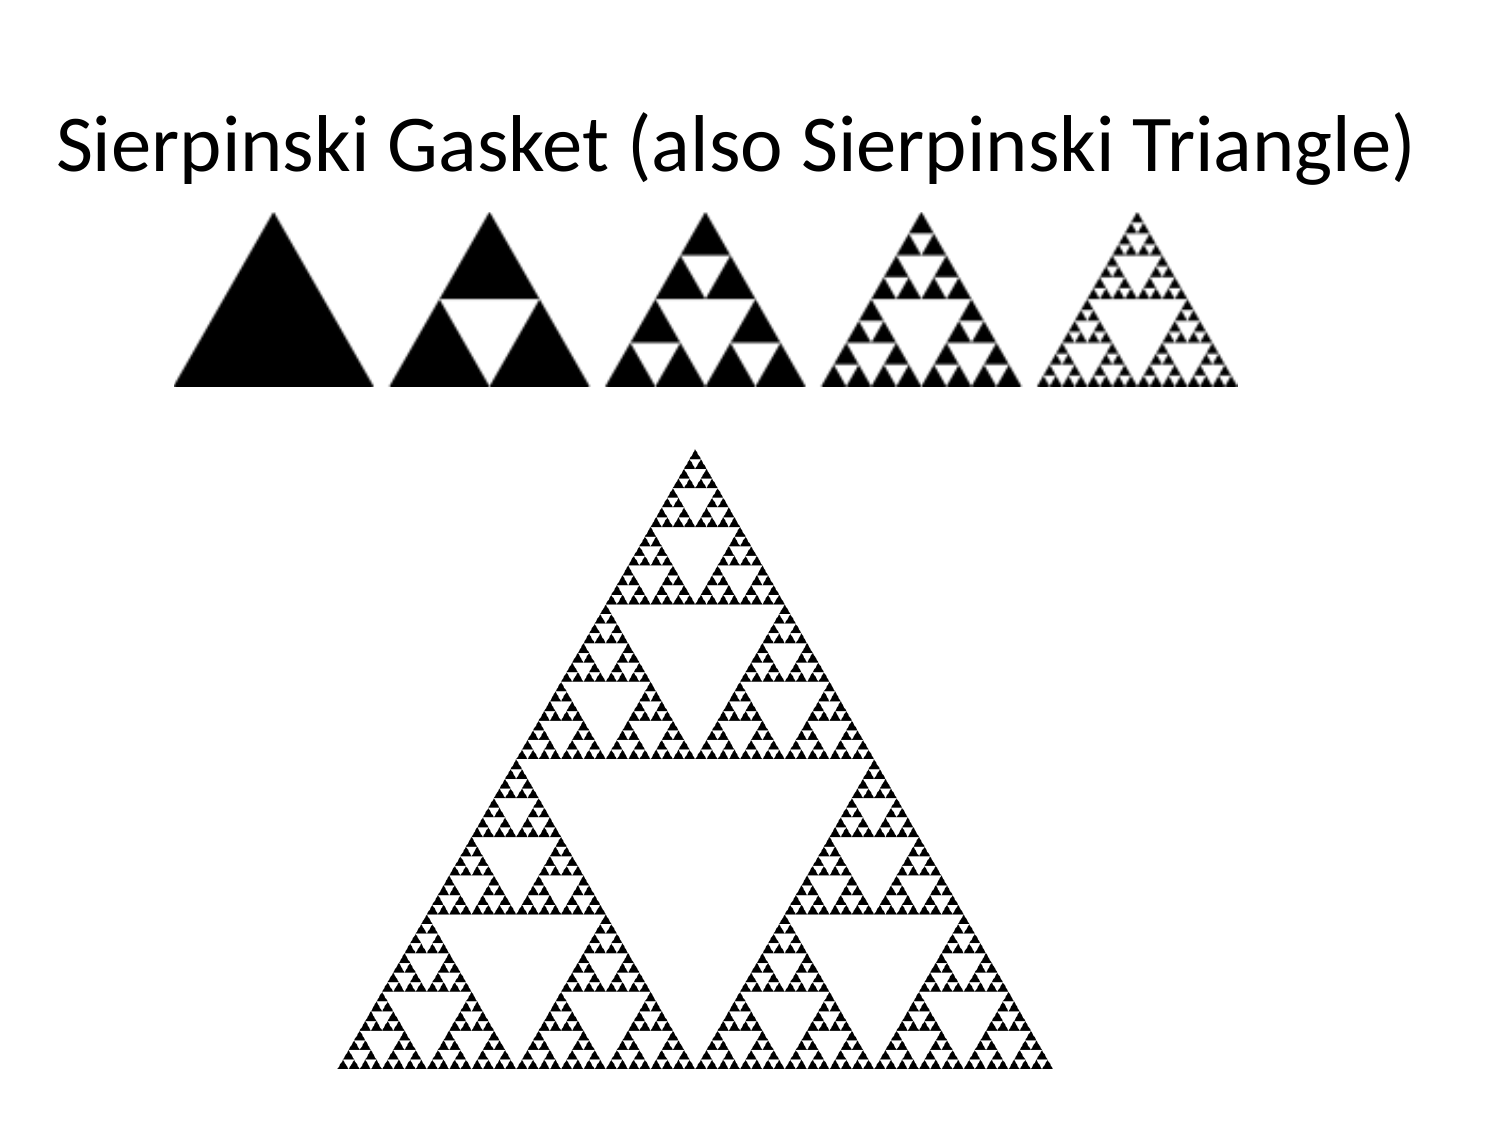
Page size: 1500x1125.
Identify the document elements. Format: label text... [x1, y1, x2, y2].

title Sierpinski Gasket (also Sierpinski Triangle) [0, 45, 1475, 233]
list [174, 212, 1238, 387]
picture [337, 449, 1053, 1070]
